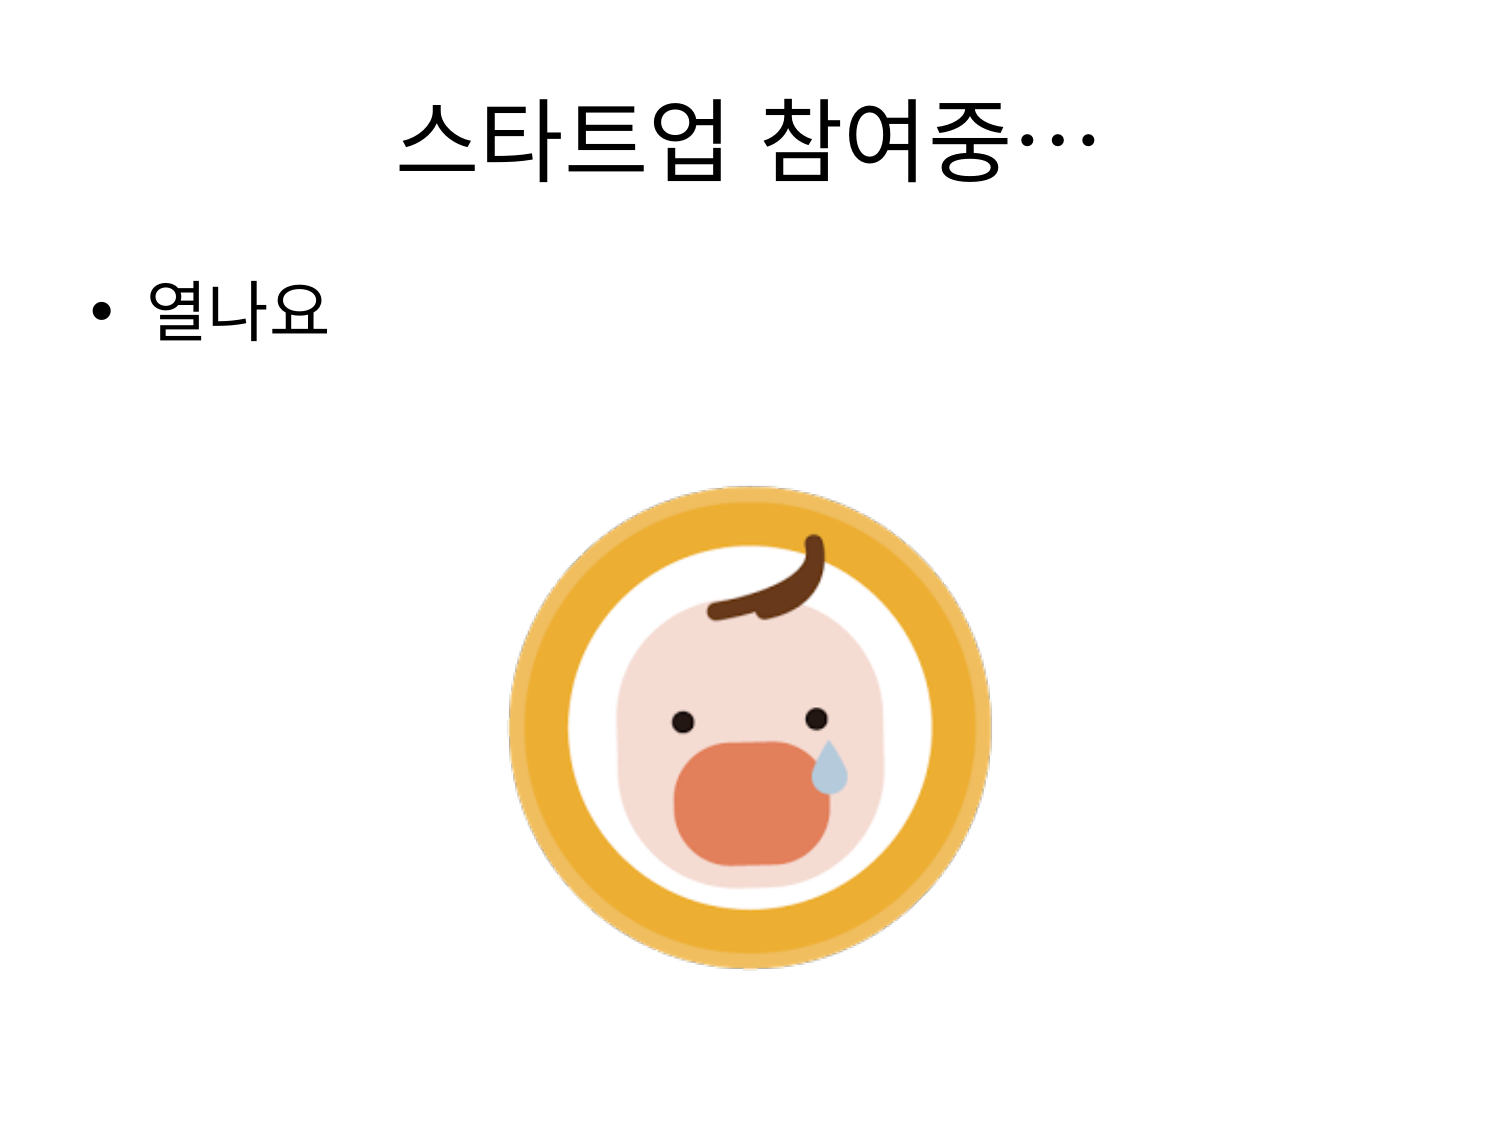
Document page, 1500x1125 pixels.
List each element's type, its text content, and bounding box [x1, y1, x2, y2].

picture [437, 415, 1063, 1042]
list 열나요 [75, 262, 1425, 1005]
title 스타트업 참여중… [75, 45, 1425, 233]
